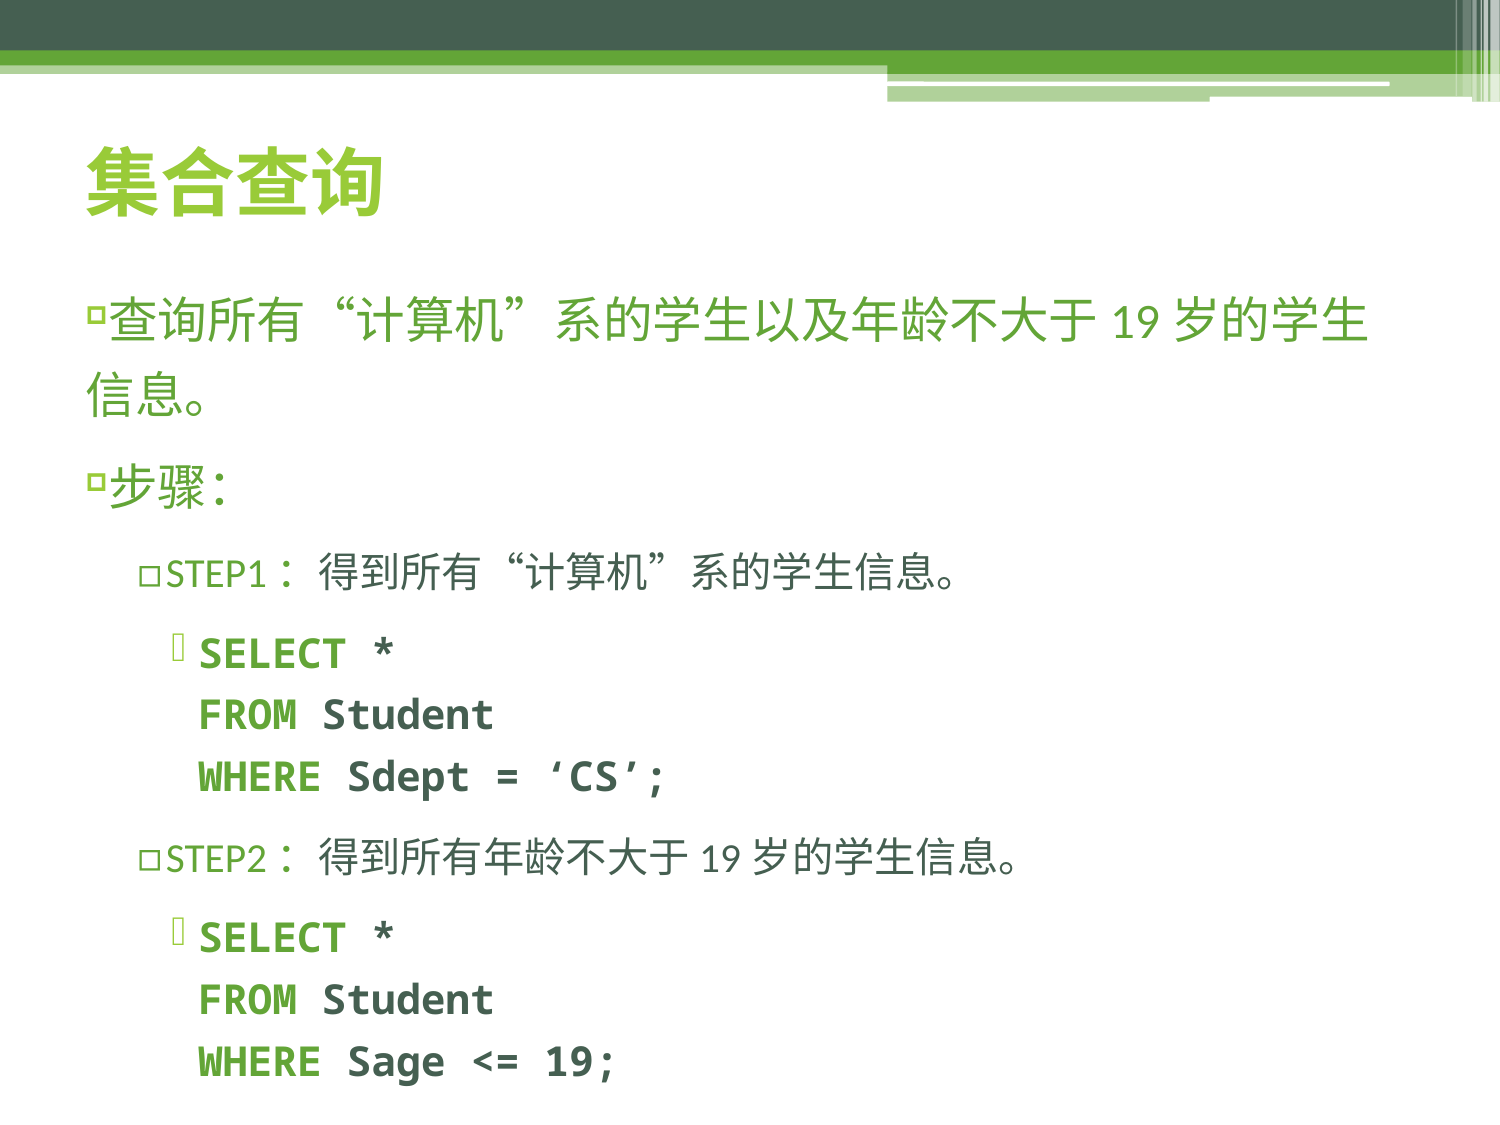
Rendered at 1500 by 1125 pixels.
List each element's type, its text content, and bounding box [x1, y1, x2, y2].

list 查询所有“计算机”系的学生以及年龄不大于19岁的学生信息。 步骤： STEP1：得到所有“计算机”系的学生信息。 SELECT * FROM Student WHERE Sdept = ‘CS’; STEP2：得到所有年龄不大于19岁的学生信息。 SELECT * FROM Student WHERE Sage <= 19; [70, 267, 1430, 1094]
title 集合查询 [70, 122, 1430, 238]
